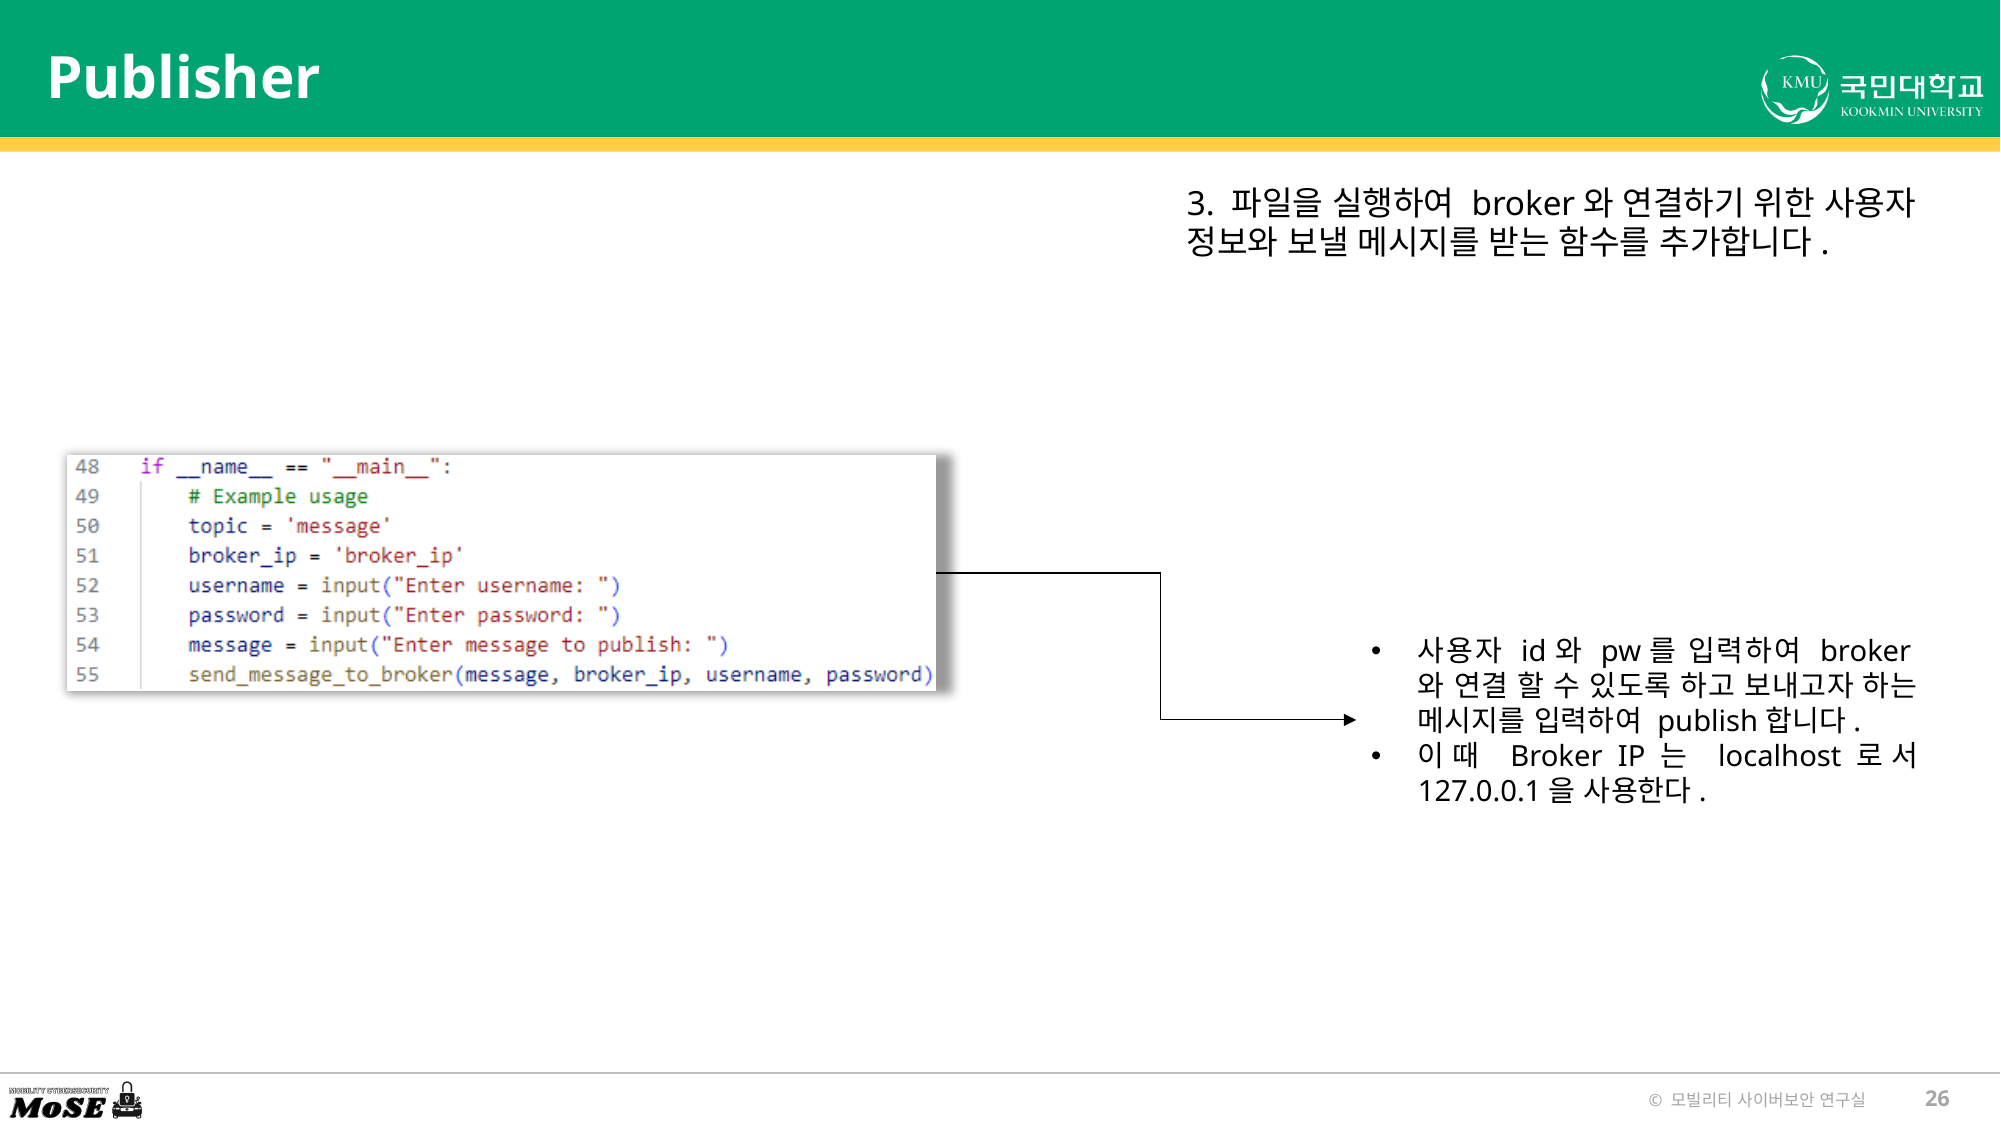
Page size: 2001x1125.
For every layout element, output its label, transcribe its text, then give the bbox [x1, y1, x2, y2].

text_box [935, 572, 1357, 721]
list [67, 454, 936, 691]
picture [5, 1080, 150, 1120]
text_box 사용자 id와 pw를 입력하여 broker와 연결 할 수 있도록 하고 보내고자 하는 메시지를 입력하여 publish합니다. 이때 Broker IP는 localhost로서 127.0.0.1을 사용한다. [1356, 625, 1933, 815]
title Publisher [31, 10, 1744, 148]
text_box 3. 파일을 실행하여 broker와 연결하기 위한 사용자 정보와 보낼 메시지를 받는 함수를 추가합니다. [1172, 174, 1963, 269]
